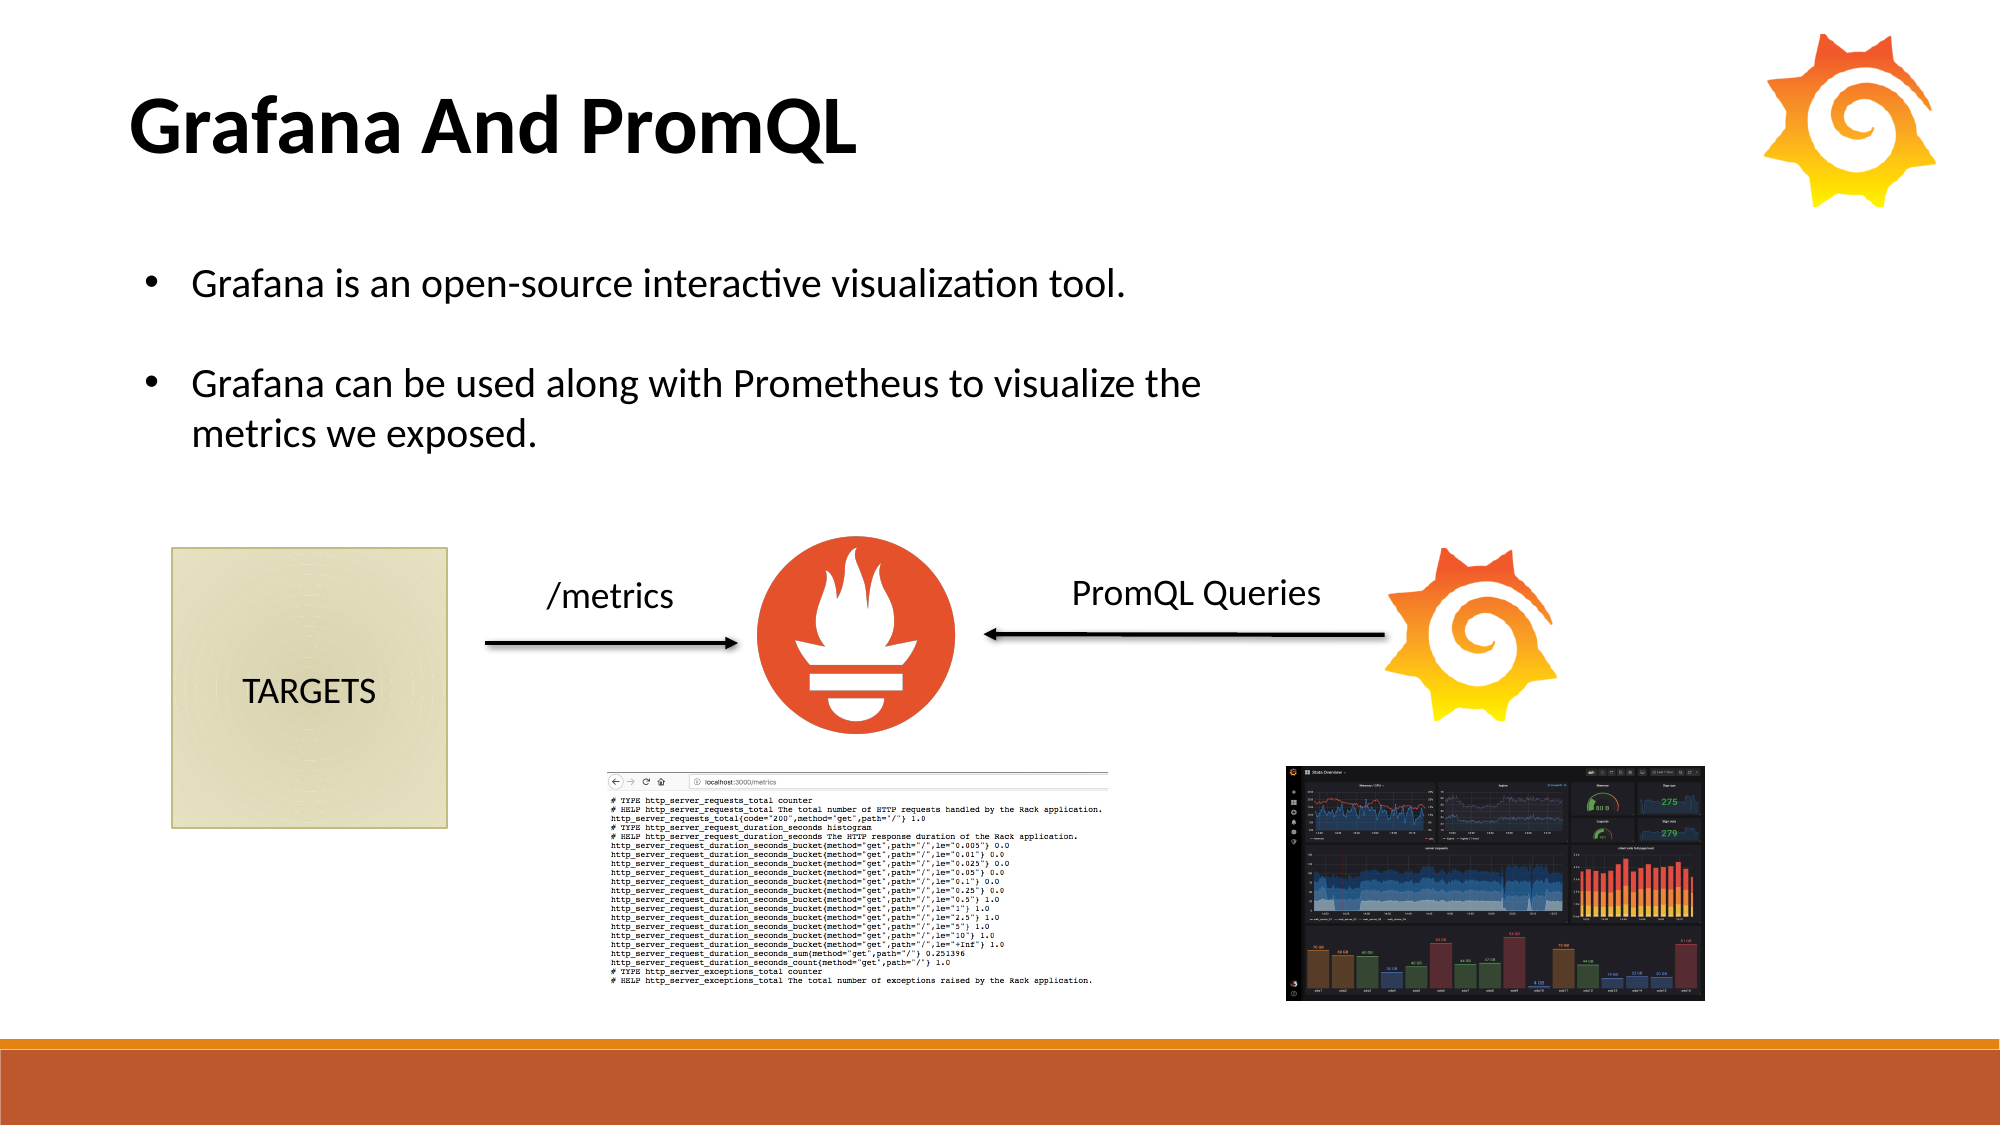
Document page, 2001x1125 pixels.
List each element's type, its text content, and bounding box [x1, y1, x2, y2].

picture [757, 534, 958, 734]
text_box TARGETS [171, 547, 448, 829]
text_box /metrics [531, 563, 717, 624]
picture [1763, 34, 1937, 208]
picture [1285, 765, 1705, 1002]
picture [607, 771, 1108, 996]
text_box Grafana is an open-source interactive visualization tool. Grafana can be used along with Prometheus to visualize the metrics we exposed. [129, 248, 1344, 464]
text_box Grafana And PromQL [115, 62, 1208, 178]
text_box PromQL Queries [1057, 560, 1344, 621]
picture [1384, 548, 1558, 722]
